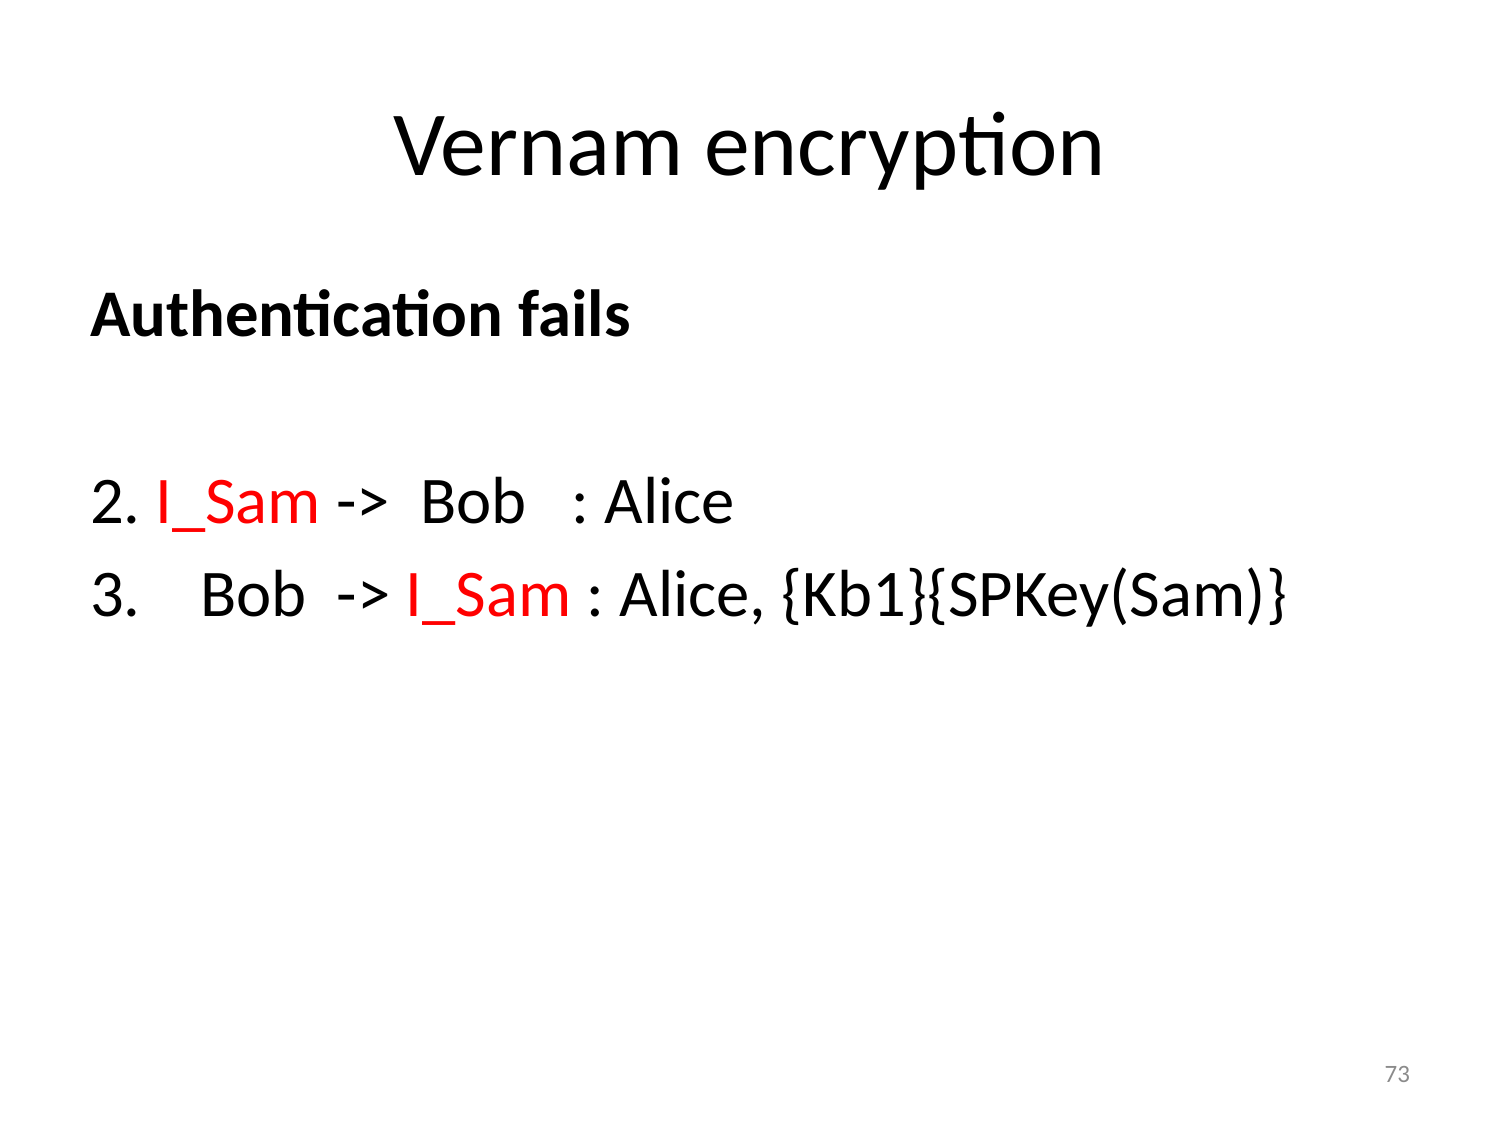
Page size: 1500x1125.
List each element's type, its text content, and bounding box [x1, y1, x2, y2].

slide_number 73 [1074, 1042, 1425, 1103]
list Authentication fails 2. I_Sam -> Bob : Alice 3. Bob -> I_Sam : Alice, {Kb1}{SPKey(Sam)} [75, 262, 1425, 1005]
title Vernam encryption [75, 45, 1425, 233]
